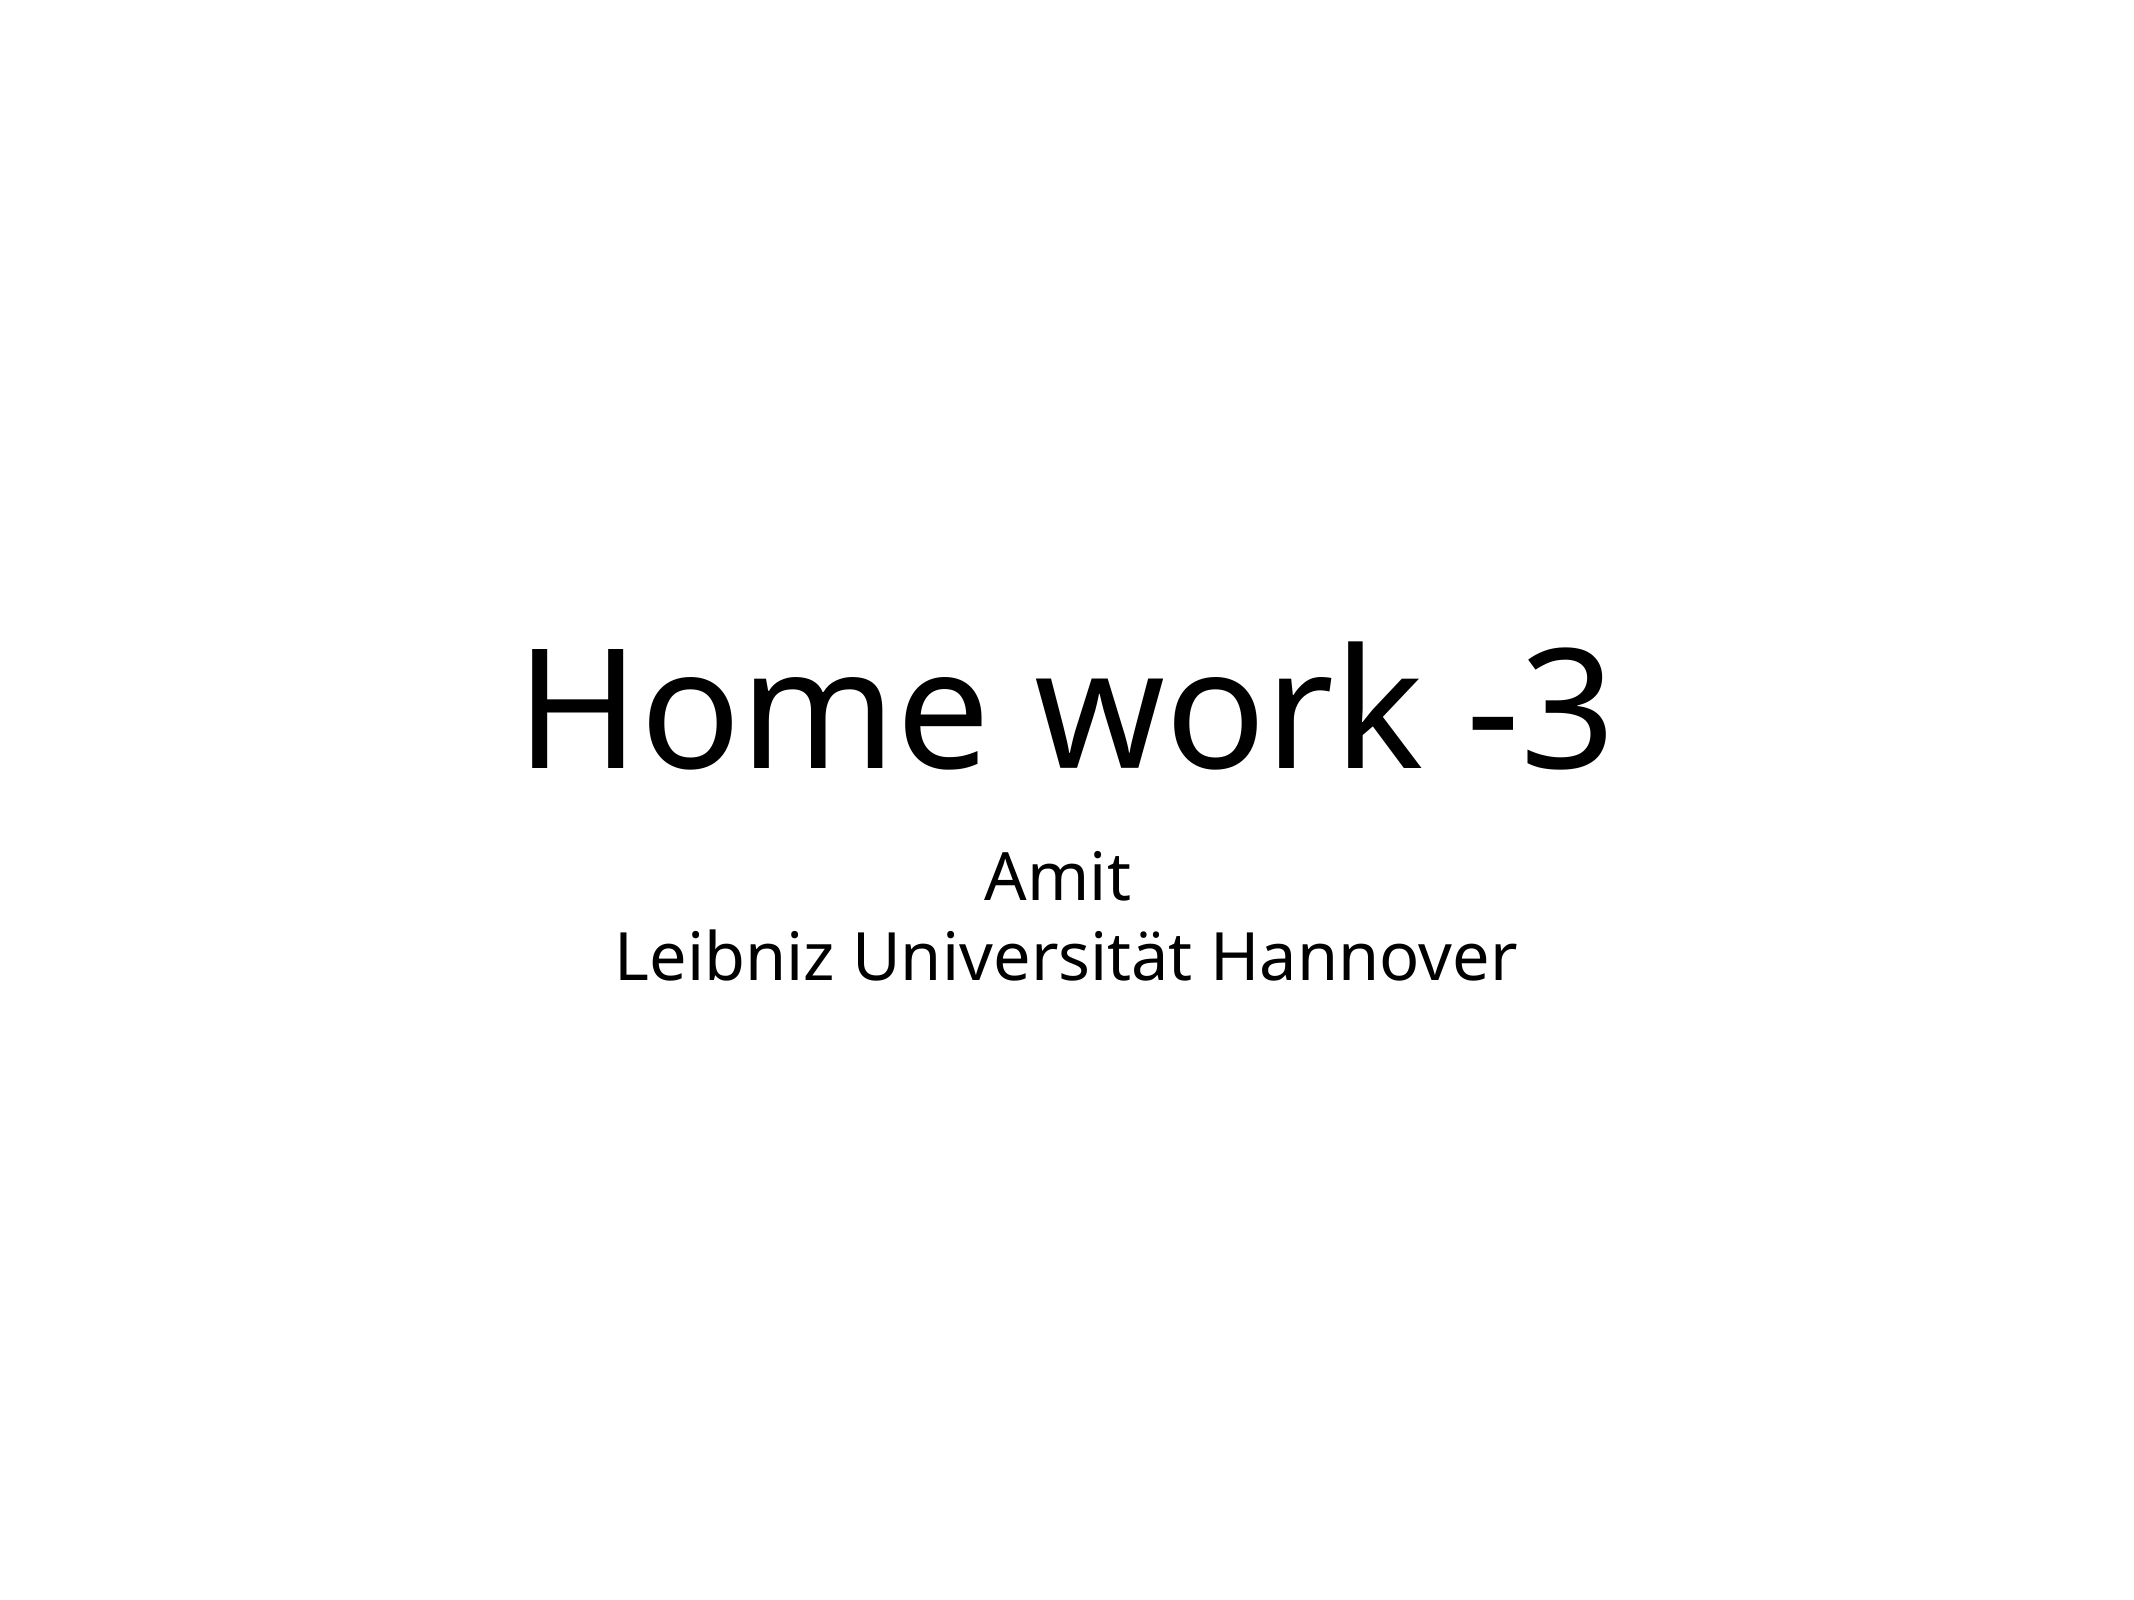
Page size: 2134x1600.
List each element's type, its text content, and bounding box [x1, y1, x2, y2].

title Home work -3 [207, 268, 1926, 811]
subtitle Amit Leibniz Universität Hannover [207, 824, 1926, 1011]
